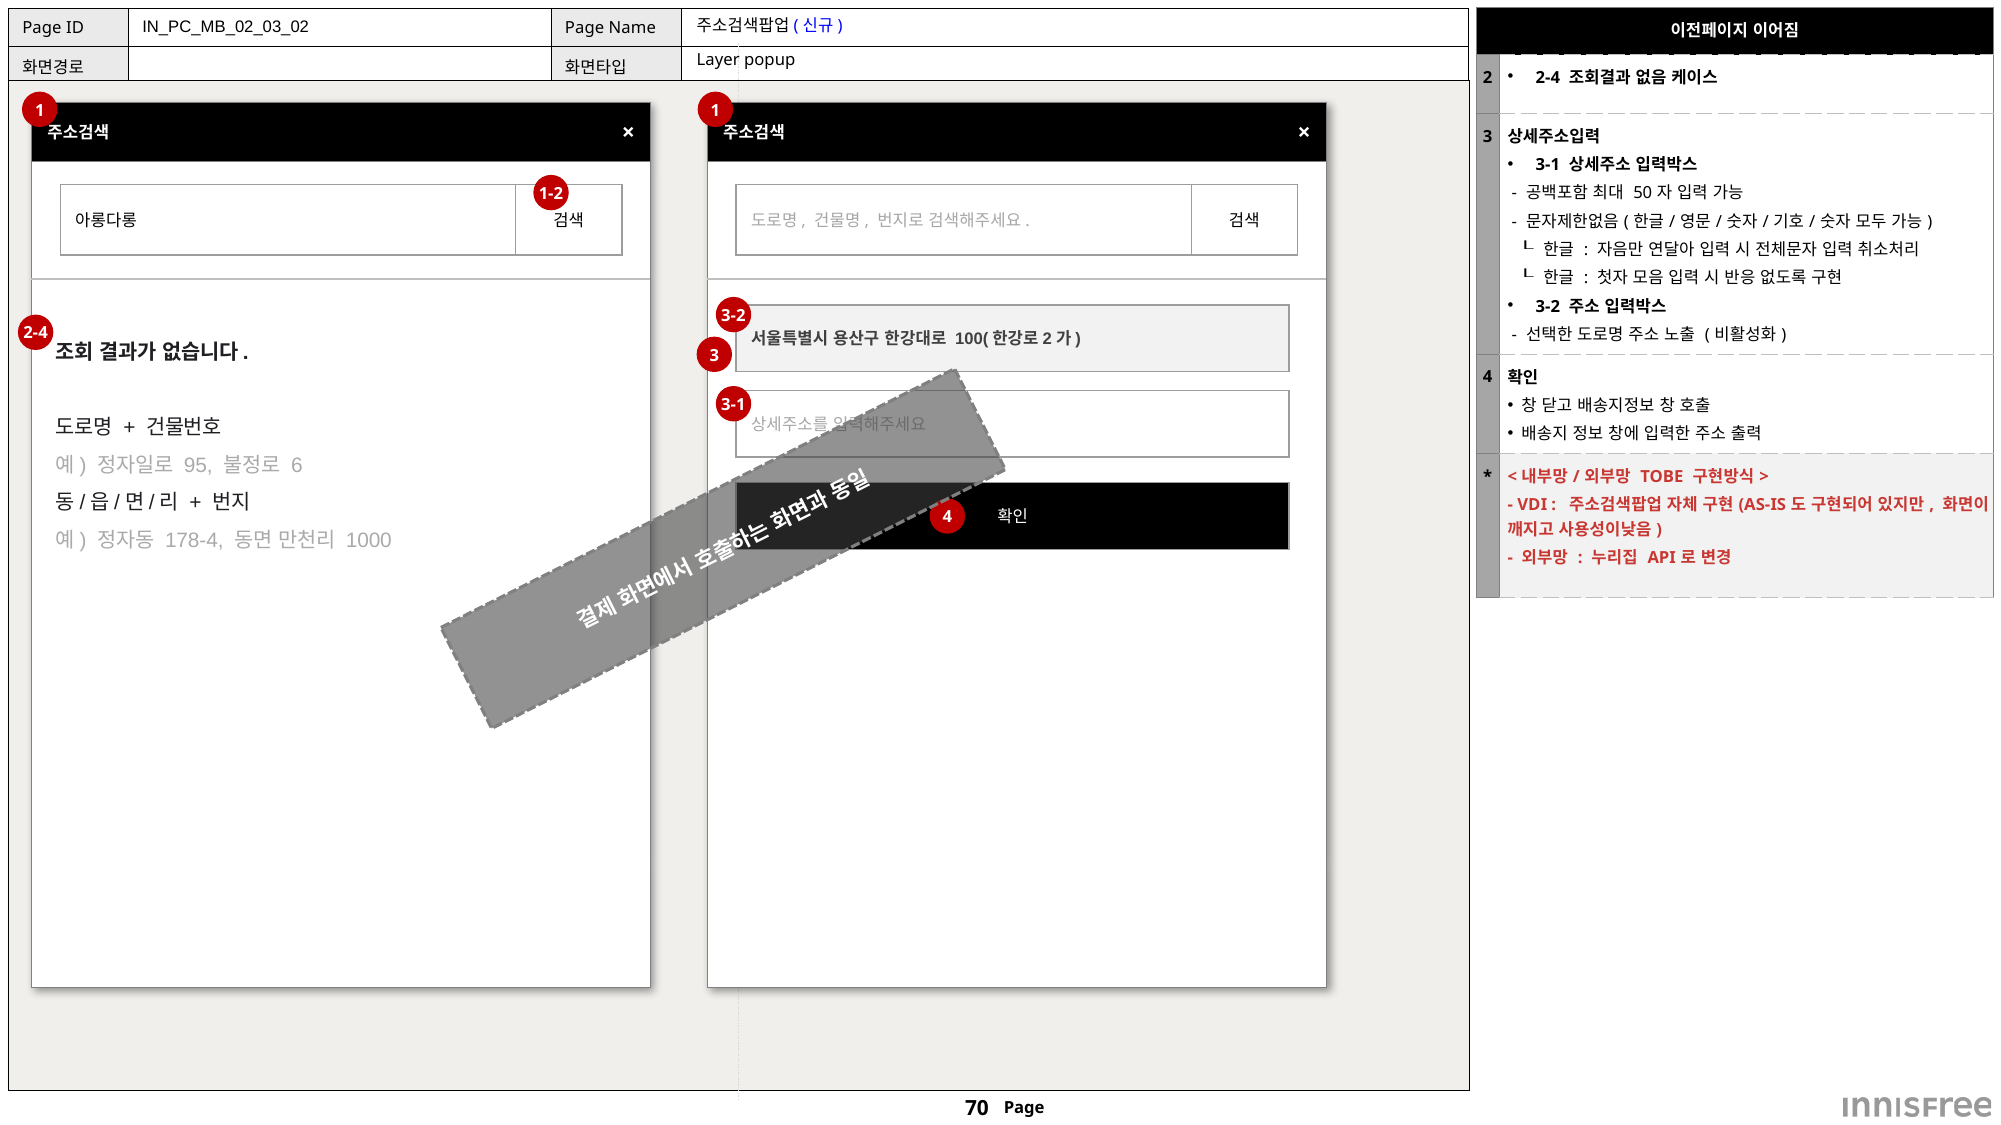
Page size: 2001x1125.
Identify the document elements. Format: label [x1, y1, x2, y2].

table_cell [32, 162, 650, 278]
table_cell [708, 162, 1326, 278]
table_header [708, 103, 1326, 161]
table_cell [1477, 55, 1499, 113]
text_box [696, 336, 733, 373]
text_box [681, 42, 1467, 78]
table_cell [1477, 355, 1499, 453]
table_header [1477, 8, 1993, 55]
text_box [59, 174, 623, 256]
picture [1843, 1097, 1992, 1117]
text_box [735, 183, 1299, 256]
title [681, 8, 1467, 42]
table_cell [1477, 114, 1499, 354]
text_box [55, 296, 1290, 730]
table_cell [1477, 454, 1499, 597]
text_box [697, 91, 734, 128]
table_header [32, 103, 650, 161]
subtitle [127, 8, 552, 44]
text_box [21, 91, 58, 128]
text_box [17, 314, 54, 351]
table_cell [32, 280, 650, 987]
table_cell [1500, 55, 1993, 598]
table_cell [708, 280, 1326, 987]
